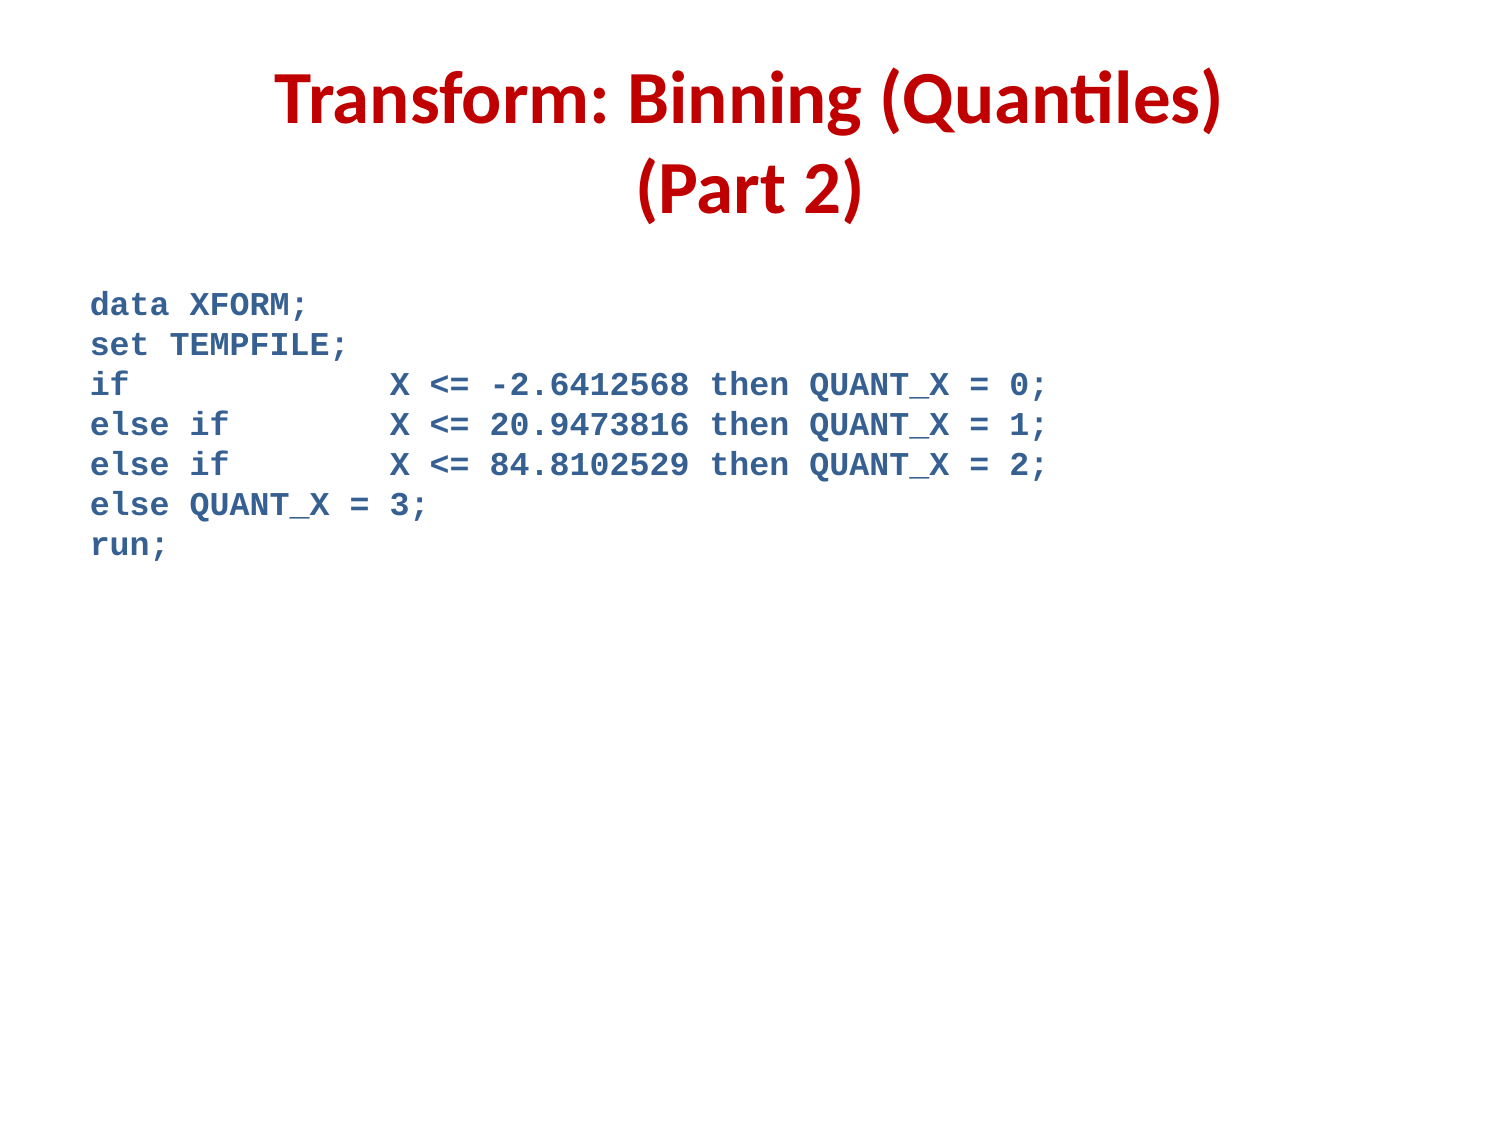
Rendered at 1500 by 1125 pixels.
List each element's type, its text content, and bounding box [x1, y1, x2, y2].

text_box data XFORM; set TEMPFILE; if X <= -2.6412568 then QUANT_X = 0; else if X <= 20.9473816 then QUANT_X = 1; else if X <= 84.8102529 then QUANT_X = 2; else QUANT_X = 3; run; [74, 274, 1425, 570]
title Transform: Binning (Quantiles) (Part 2) [75, 45, 1425, 233]
